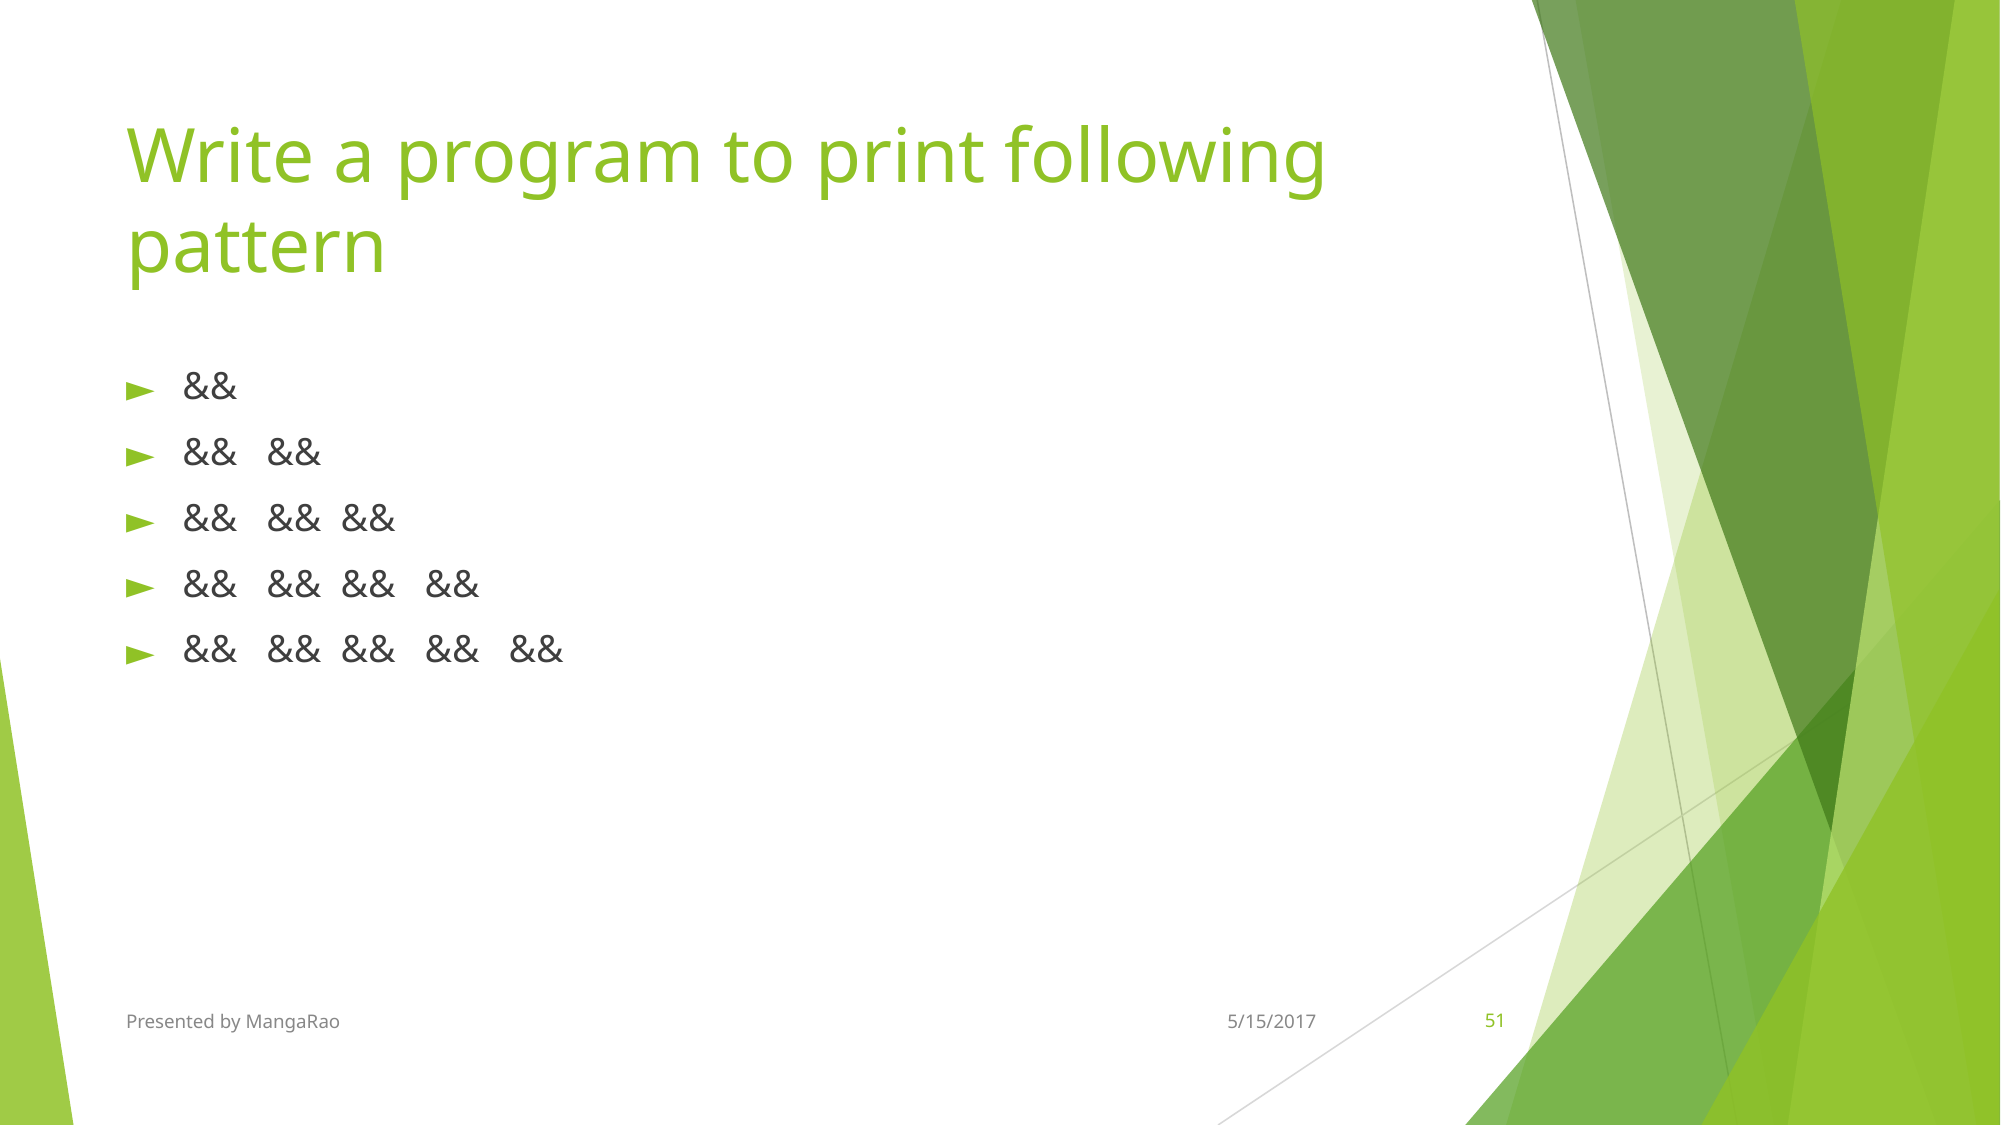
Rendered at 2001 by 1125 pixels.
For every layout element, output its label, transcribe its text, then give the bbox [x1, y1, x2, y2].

footer Presented by MangaRao [111, 991, 1145, 1051]
title Write a program to print following pattern [111, 99, 1522, 317]
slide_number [1181, 991, 1332, 1051]
slide_number ‹#› [1409, 991, 1522, 1051]
list && && && && && && && && && && && && && && && [111, 354, 1522, 992]
